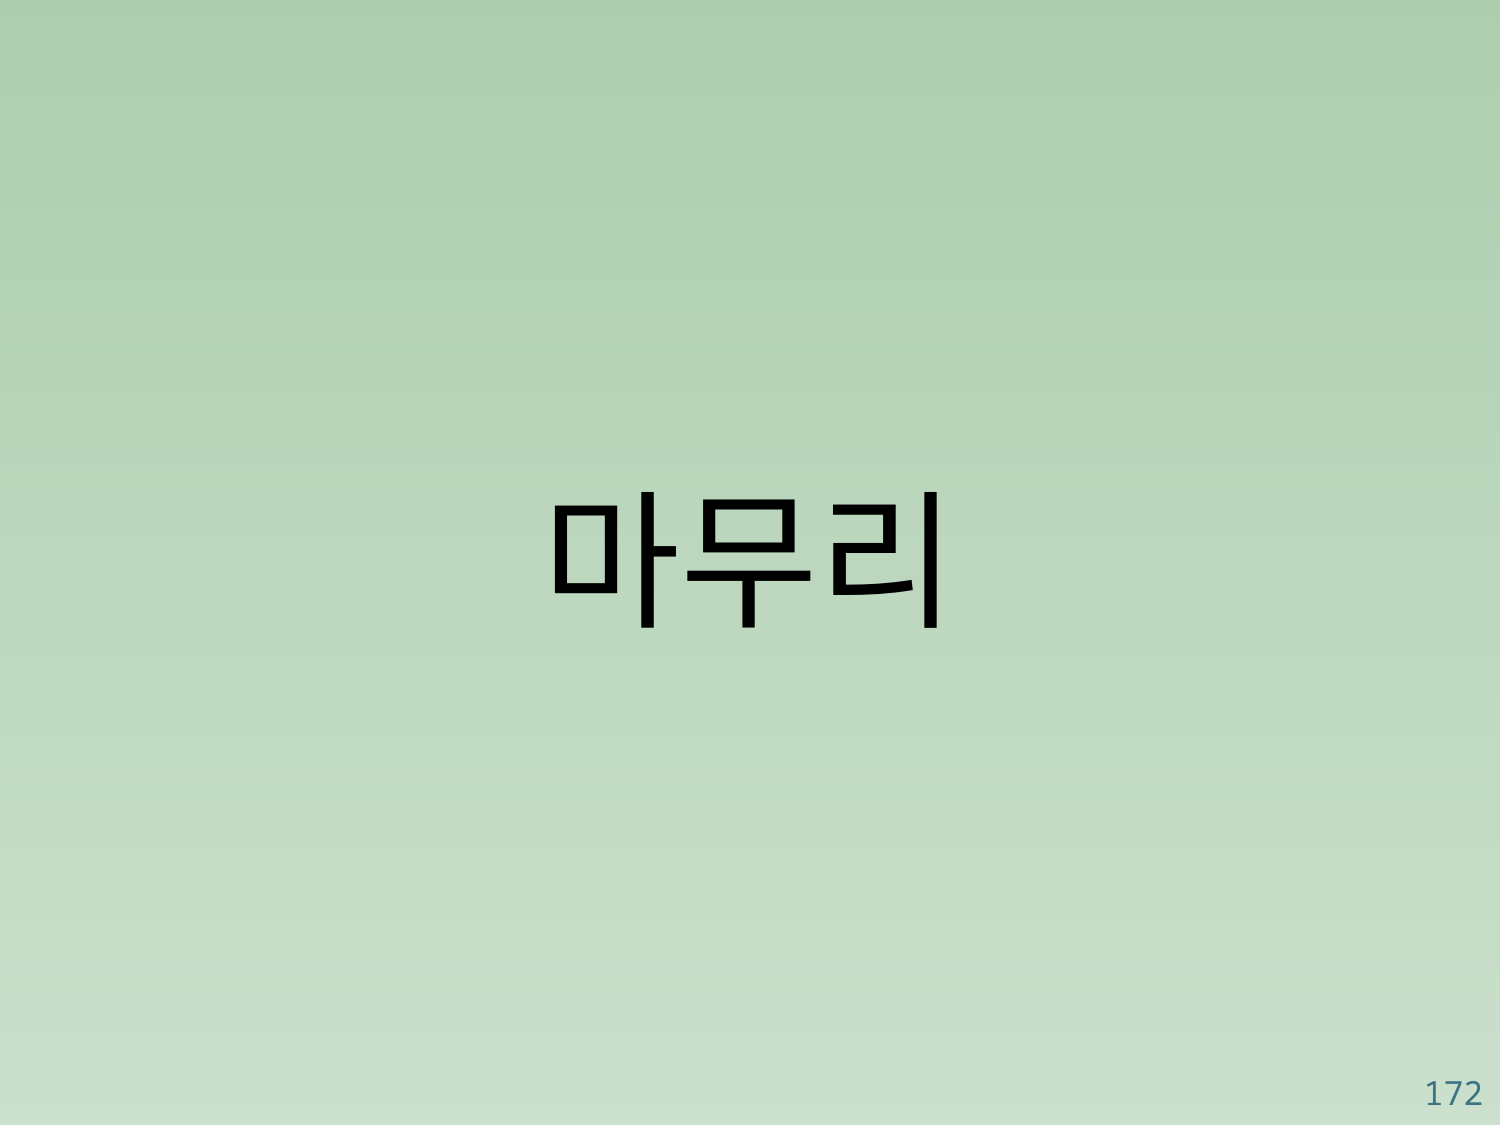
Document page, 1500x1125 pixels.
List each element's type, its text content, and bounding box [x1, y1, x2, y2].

subtitle 마무리 [70, 152, 1430, 961]
slide_number 172 [1148, 1065, 1499, 1125]
